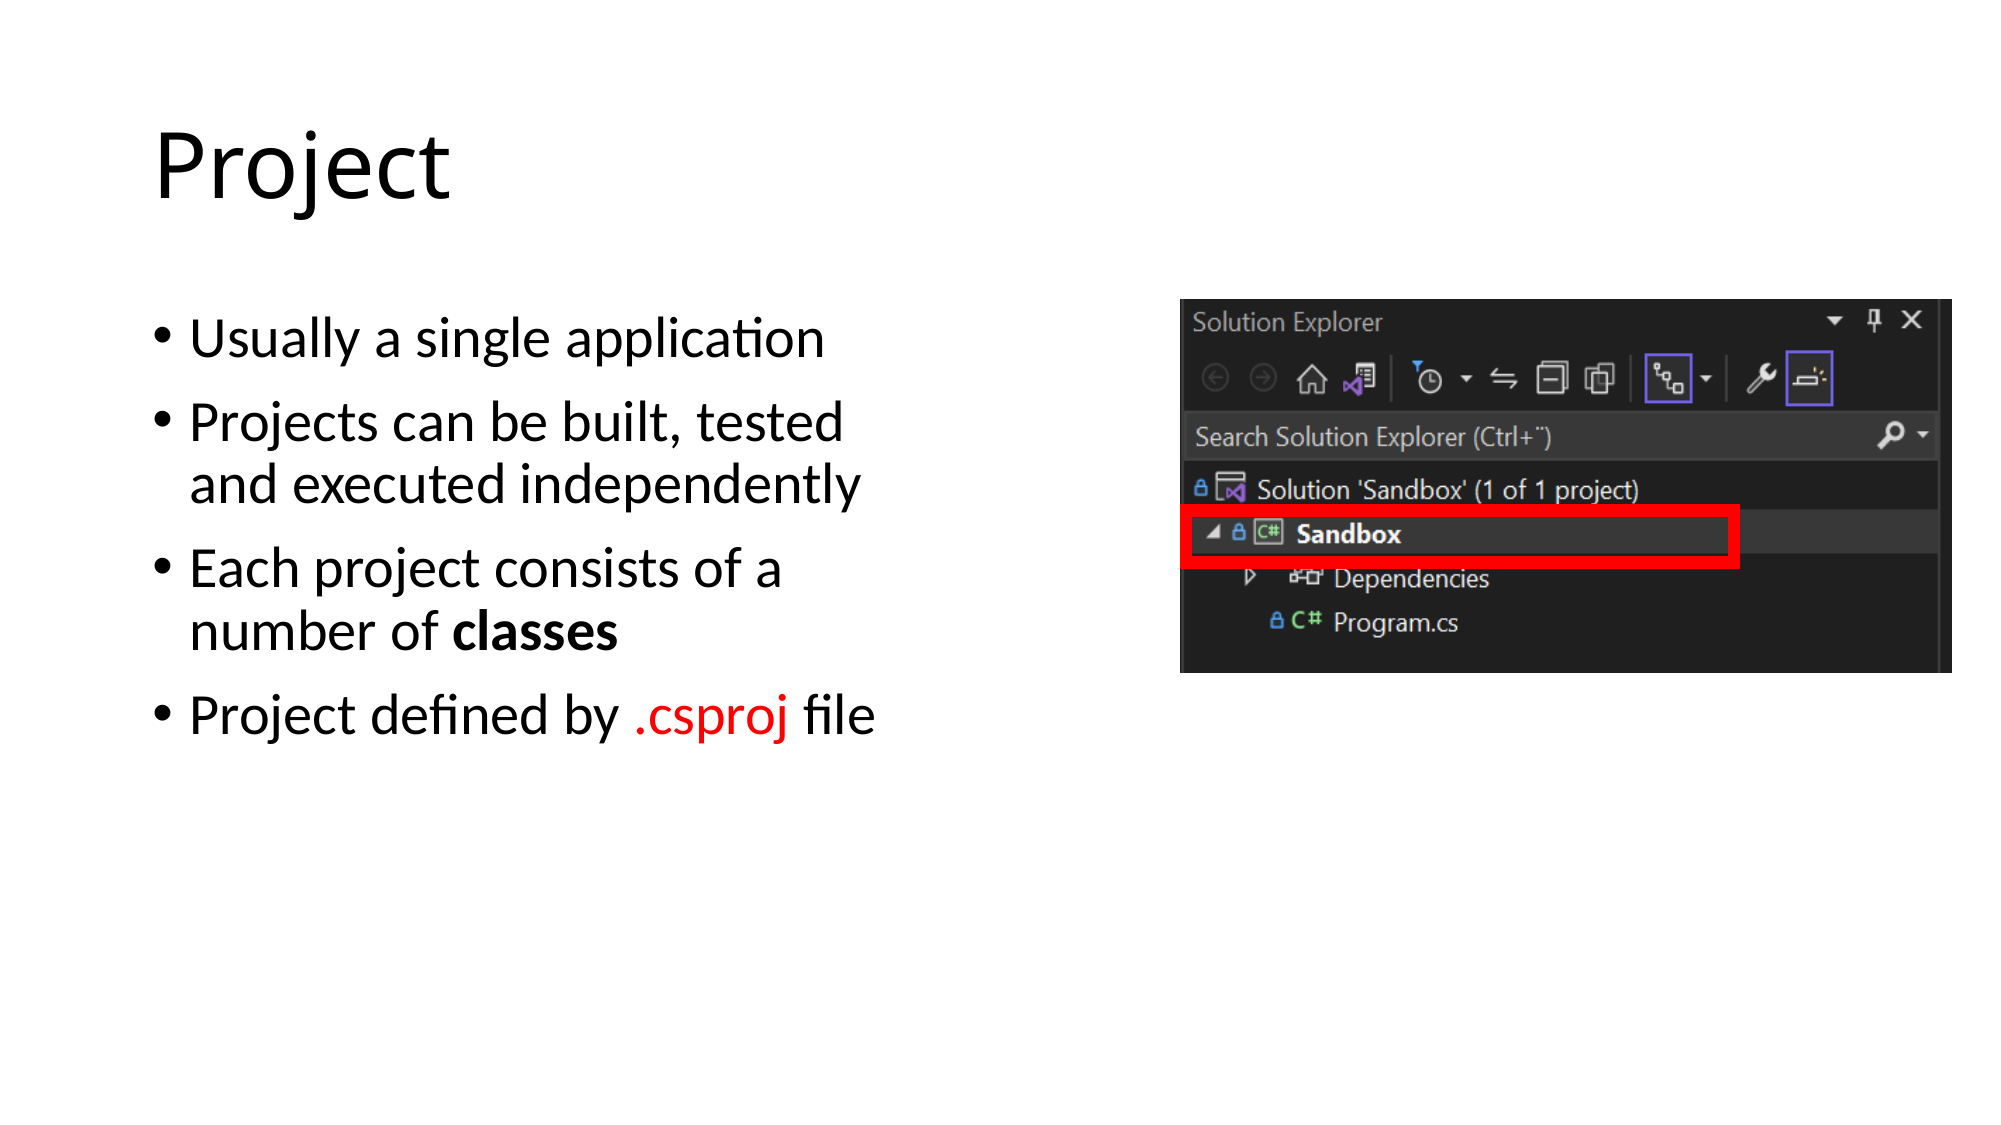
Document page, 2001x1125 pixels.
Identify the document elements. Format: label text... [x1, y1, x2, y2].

title Project [137, 59, 1863, 278]
list Usually a single application Projects can be built, tested and executed independently Each project consists of a number of classes Project defined by .csproj file [137, 299, 931, 1014]
picture [1180, 299, 1952, 673]
